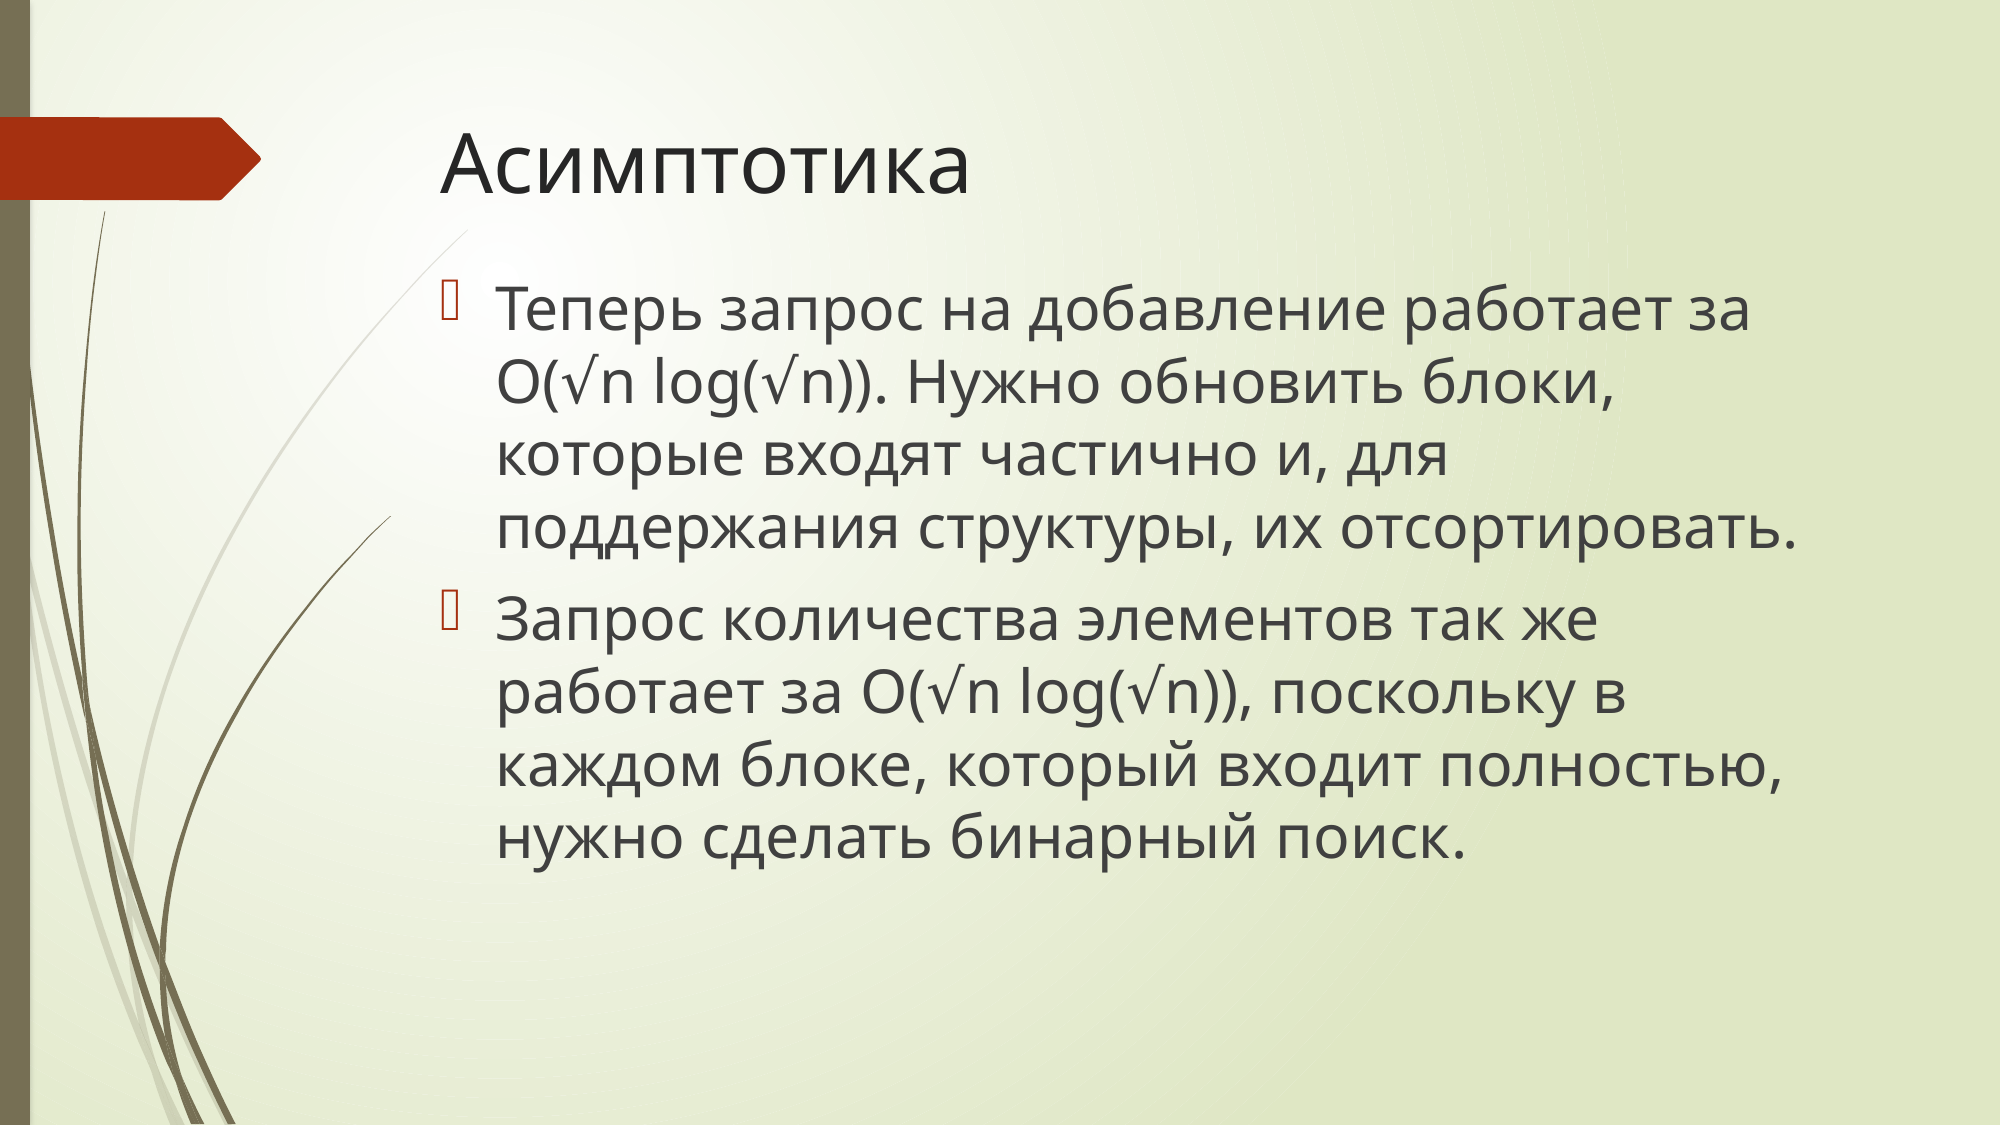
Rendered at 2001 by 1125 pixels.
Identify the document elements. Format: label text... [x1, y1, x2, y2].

list Теперь запрос на добавление работает за O(√n log(√n)). Нужно обновить блоки, которые входят частично и, для поддержания структуры, их отсортировать. Запрос количества элементов так же работает за O(√n log(√n)), поскольку в каждом блоке, который входит полностью, нужно сделать бинарный поиск. [424, 262, 1888, 970]
title Асимптотика [425, 102, 1888, 262]
